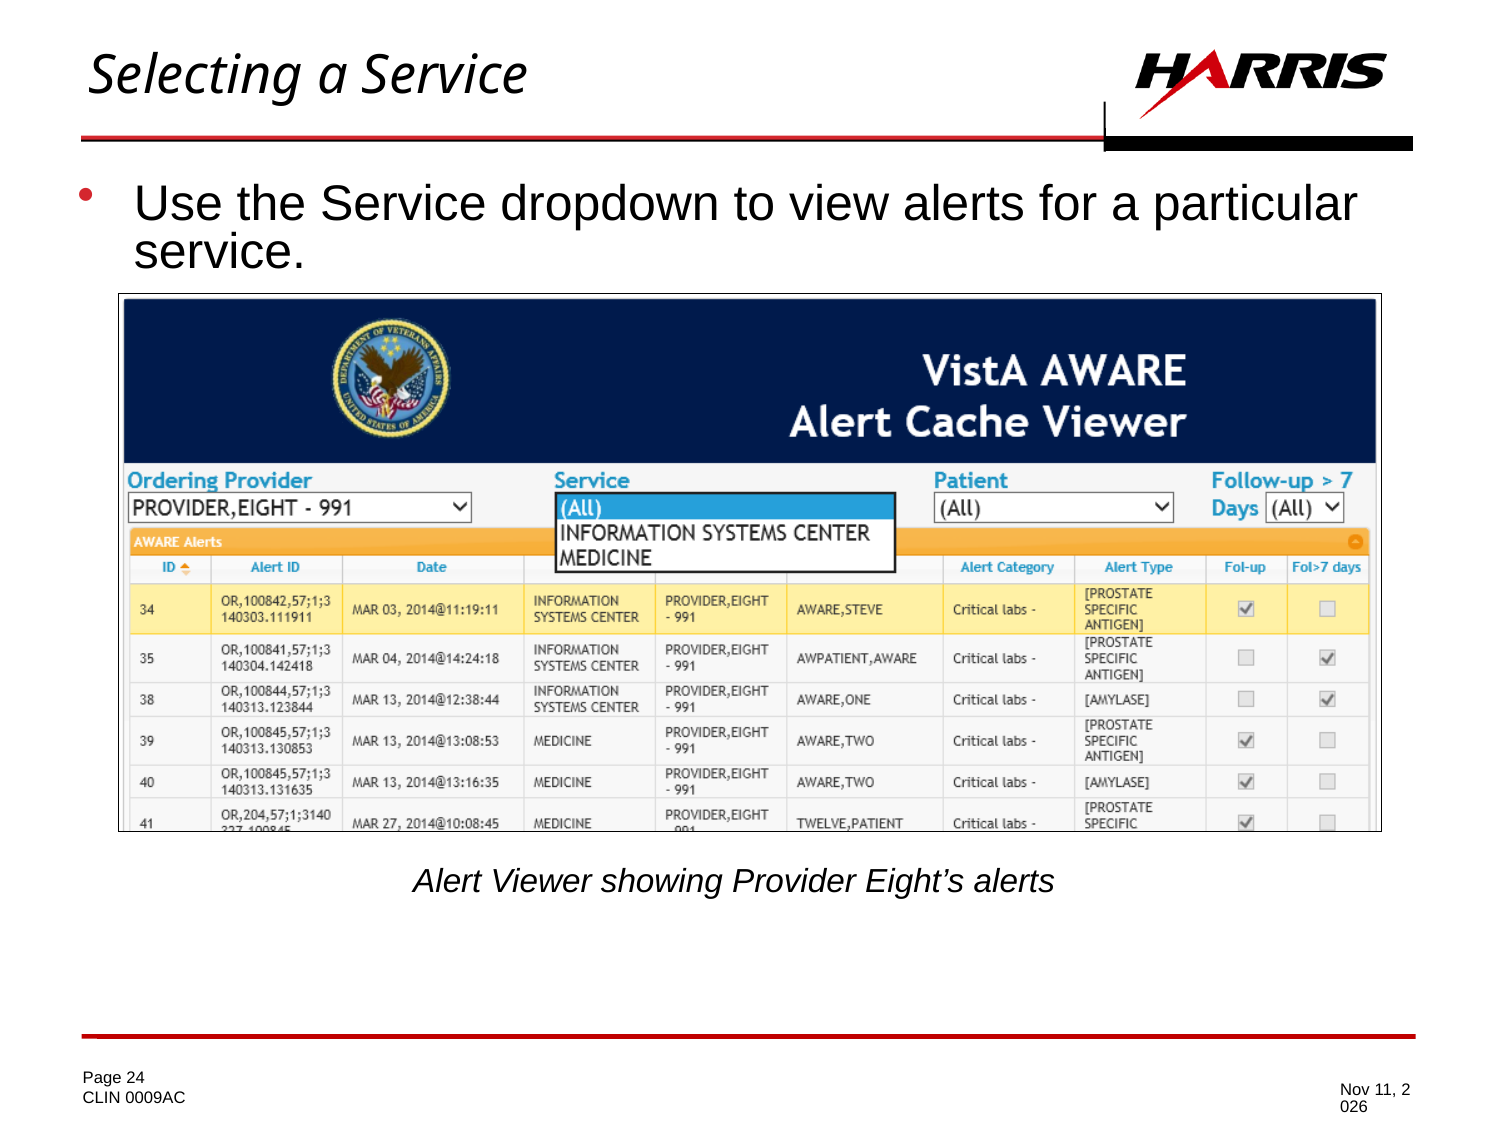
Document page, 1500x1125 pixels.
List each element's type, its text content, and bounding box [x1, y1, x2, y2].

list Alert Viewer showing Provider Eight’s alerts [49, 859, 1420, 917]
slide_number 10-Jul-15 [1324, 1066, 1435, 1111]
picture [1135, 49, 1387, 119]
title Selecting a Service [73, 27, 962, 117]
list Use the Service dropdown to view alerts for a particular service. [62, 174, 1432, 1020]
picture [118, 293, 1382, 832]
